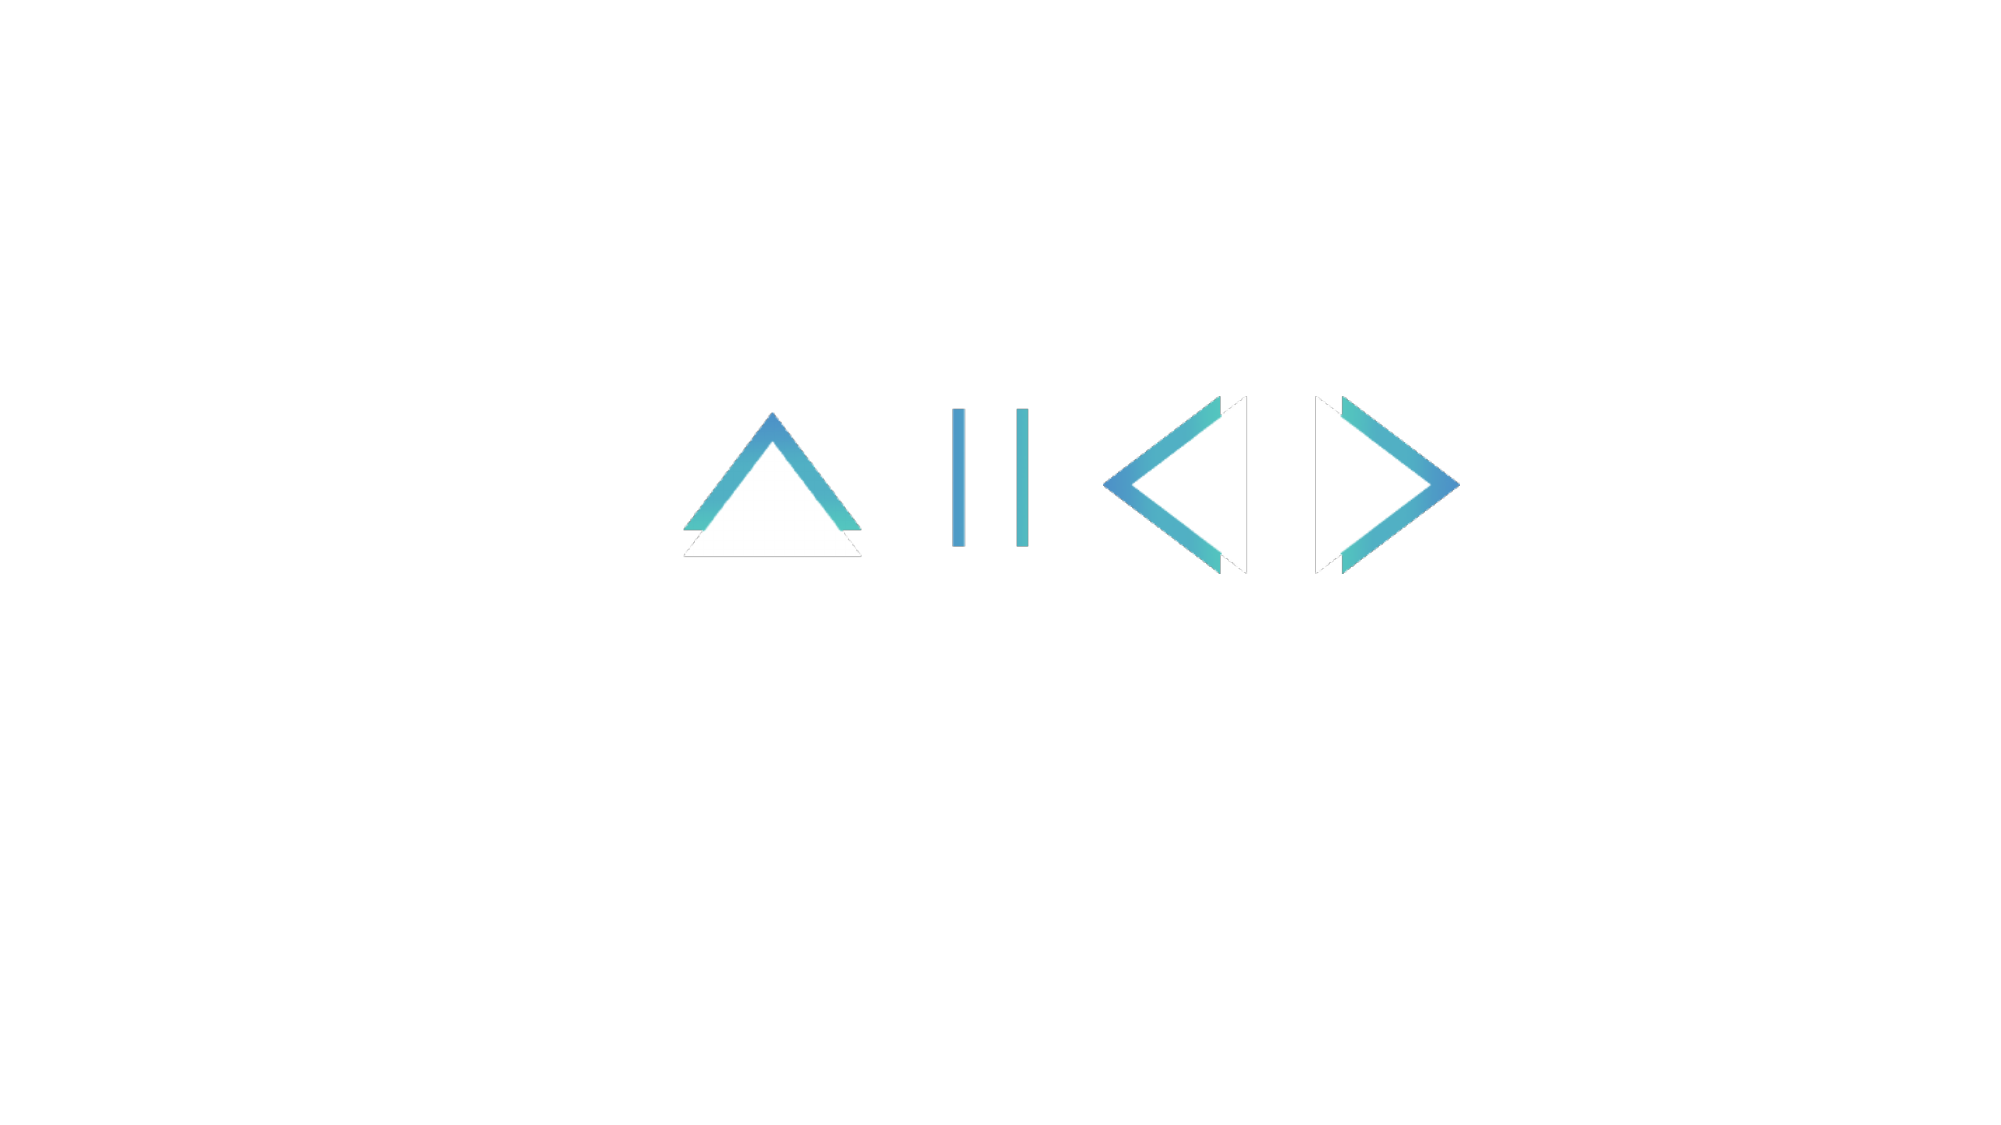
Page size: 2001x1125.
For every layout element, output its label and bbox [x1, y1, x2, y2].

picture [684, 384, 872, 582]
picture [906, 384, 1077, 582]
picture [1303, 384, 1474, 582]
picture [1089, 384, 1260, 582]
